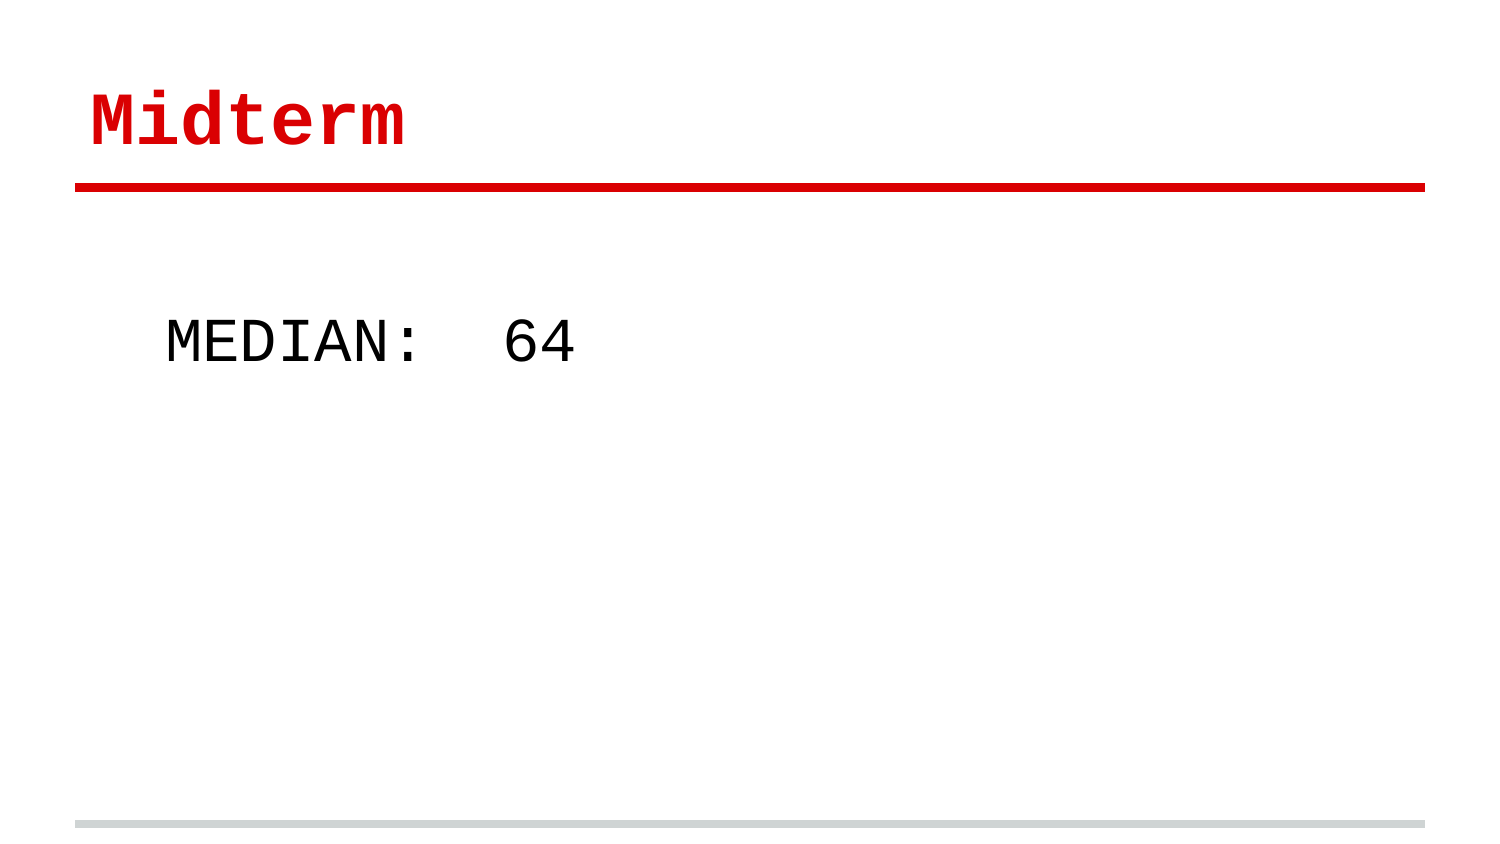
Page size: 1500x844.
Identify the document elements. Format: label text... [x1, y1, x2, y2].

title Midterm [75, 33, 1425, 175]
list MEDIAN: 64 [75, 196, 1425, 808]
